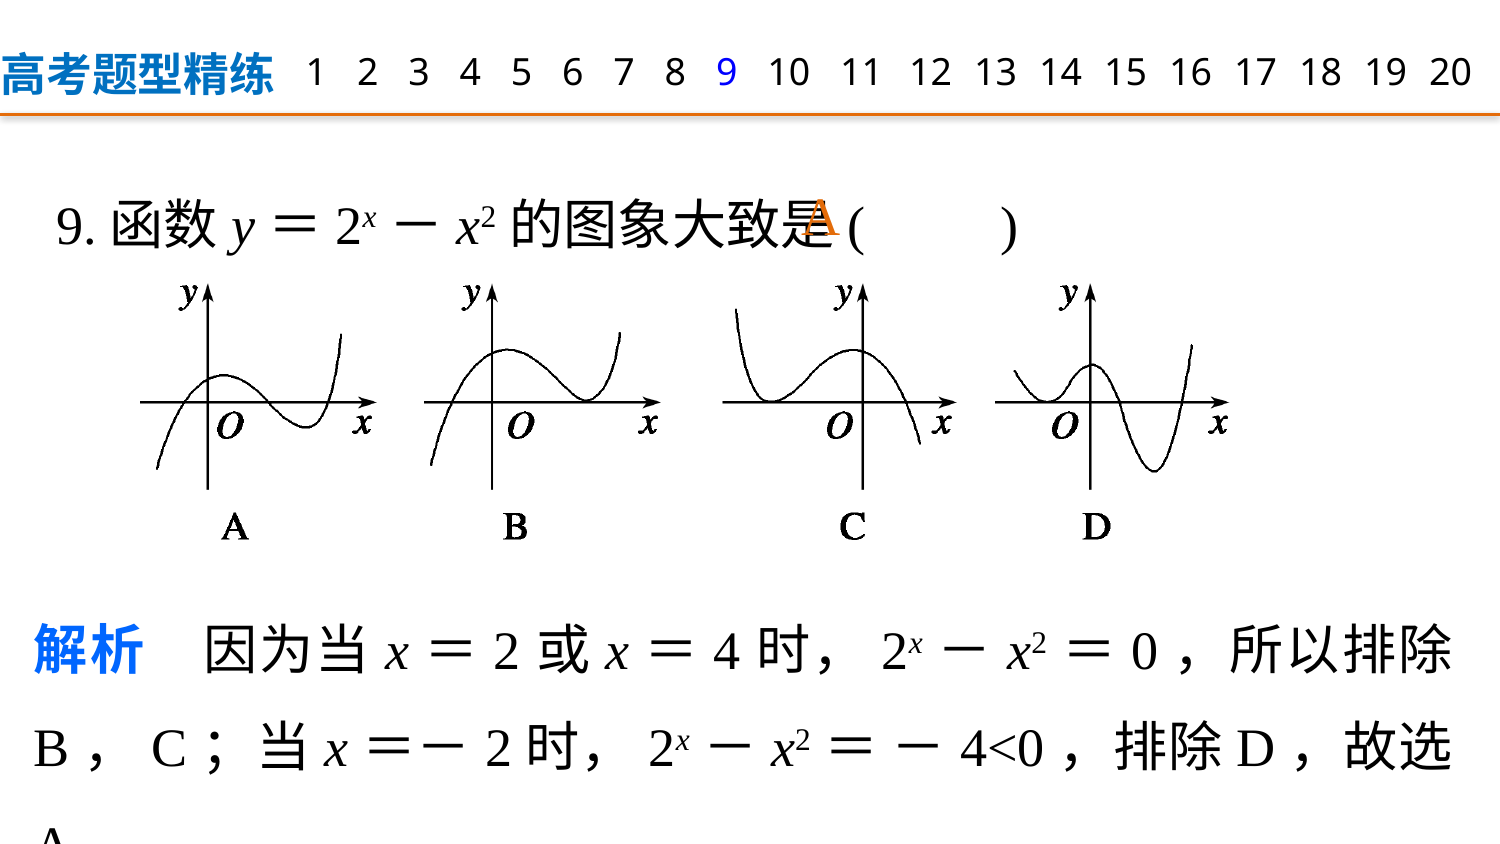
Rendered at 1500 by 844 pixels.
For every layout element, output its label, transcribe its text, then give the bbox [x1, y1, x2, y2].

text_box A [786, 173, 856, 254]
text_box 15 [1093, 38, 1158, 109]
text_box 4 [443, 38, 496, 109]
picture [131, 268, 1235, 551]
text_box 18 [1288, 38, 1353, 109]
text_box 1 [286, 38, 343, 109]
text_box 3 [391, 38, 445, 109]
text_box 10 [753, 41, 825, 106]
text_box 9.函数y＝2x－x2的图象大致是( ) [41, 150, 1446, 263]
text_box 16 [1158, 38, 1223, 109]
text_box 11 [826, 41, 898, 106]
text_box 6 [545, 38, 598, 109]
text_box 19 [1353, 38, 1417, 109]
text_box 17 [1223, 38, 1288, 109]
text_box 20 [1417, 38, 1485, 109]
text_box 12 [898, 38, 963, 109]
text_box 8 [648, 38, 701, 109]
text_box 9 [699, 38, 754, 109]
text_box 7 [597, 38, 650, 109]
text_box 14 [1028, 38, 1093, 109]
text_box 5 [494, 38, 547, 109]
text_box 2 [340, 38, 393, 109]
text_box 13 [963, 38, 1028, 109]
text_box 高考题型精练 [0, 37, 291, 108]
